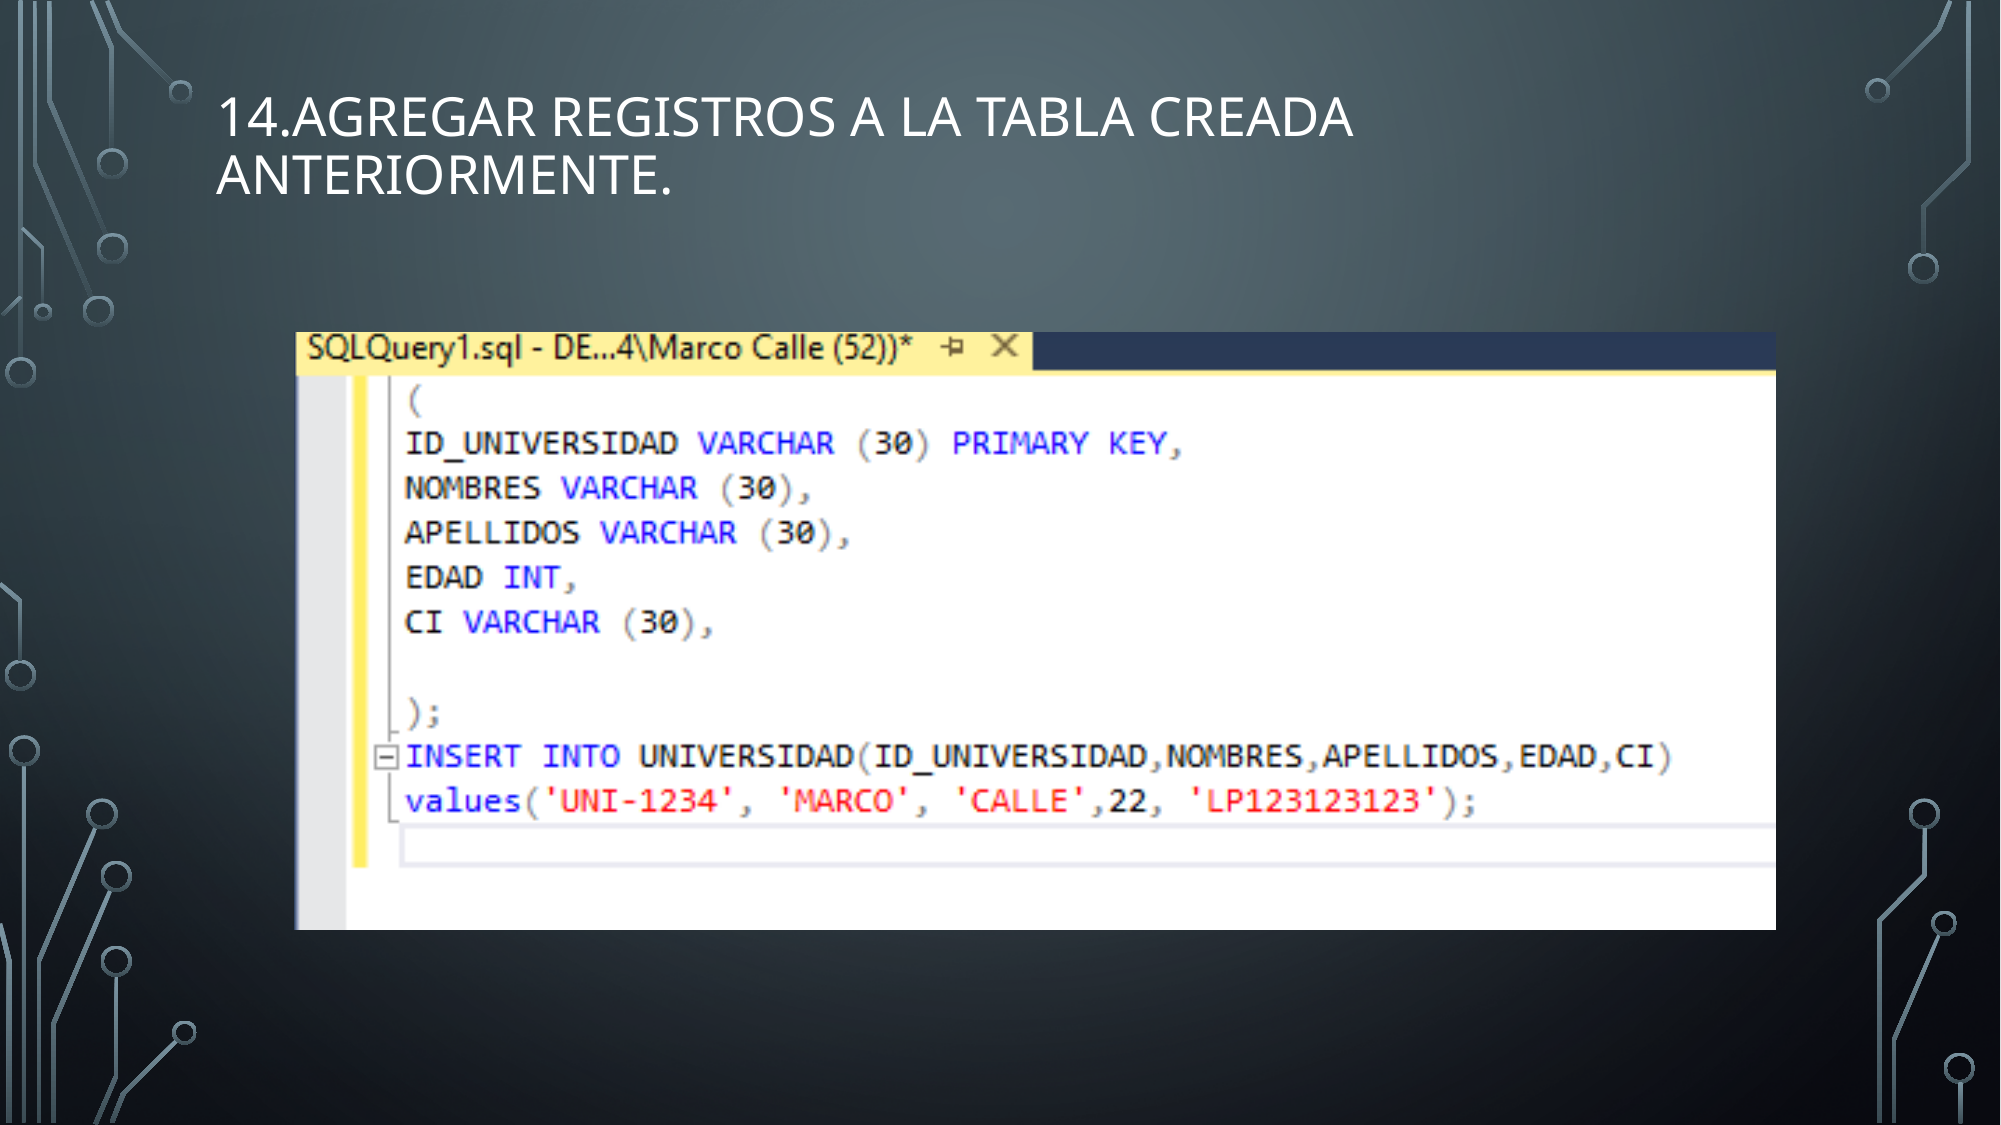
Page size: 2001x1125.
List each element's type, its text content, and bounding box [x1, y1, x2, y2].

picture [294, 332, 1776, 931]
title 14.Agregar registros a la tabla creada anteriormente. [201, 81, 1836, 215]
